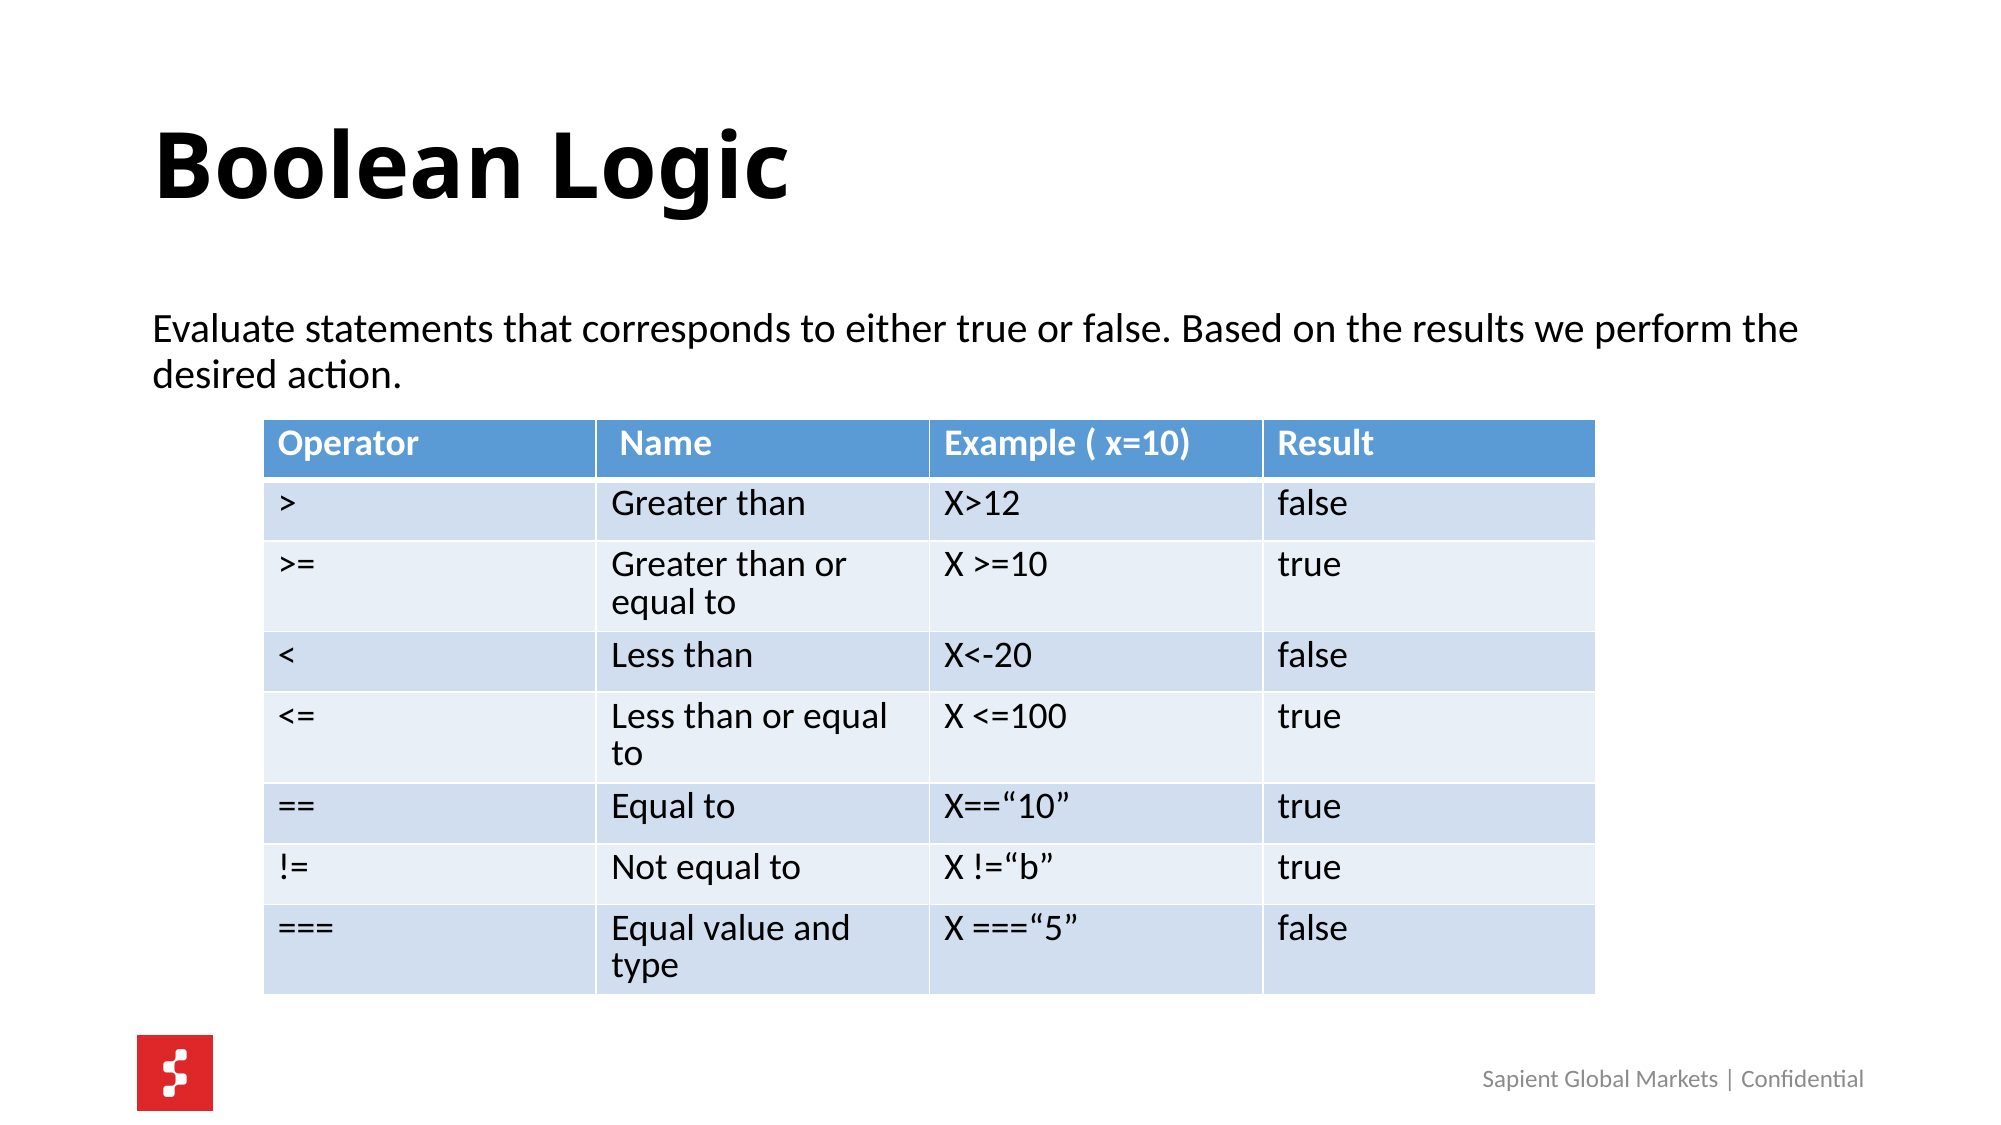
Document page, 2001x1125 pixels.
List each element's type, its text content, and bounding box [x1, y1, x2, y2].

table_cell >= [264, 542, 595, 631]
table_cell Greater than [597, 483, 929, 540]
table_cell X>12 [930, 483, 1262, 540]
table_cell > [264, 483, 595, 540]
table_cell < [264, 632, 595, 691]
table_header Result [1264, 420, 1595, 477]
table_cell Not equal to [597, 845, 929, 904]
table_cell true [1264, 845, 1595, 904]
table_cell Equal value and type [597, 905, 929, 994]
table_header Name [597, 420, 929, 477]
table_cell false [1264, 483, 1595, 540]
picture [137, 1035, 213, 1111]
table_cell true [1264, 693, 1595, 782]
table_header Example ( x=10) [930, 420, 1262, 477]
table_cell Less than [597, 632, 929, 691]
table_cell X==“10” [930, 784, 1262, 843]
table_cell Greater than or equal to [597, 542, 929, 631]
table_cell true [1264, 542, 1595, 631]
table_cell Less than or equal to [597, 693, 929, 782]
table_cell X >=10 [930, 542, 1262, 631]
table_cell X <=100 [930, 693, 1262, 782]
table_cell === [264, 905, 595, 994]
table_cell false [1264, 632, 1595, 691]
list Evaluate statements that corresponds to either true or false. Based on the results we perform the desired action. [137, 299, 1863, 1014]
table_cell true [1264, 784, 1595, 843]
table_cell false [1264, 905, 1595, 994]
table_cell X !=“b” [930, 845, 1262, 904]
table_cell Equal to [597, 784, 929, 843]
table_cell X ===“5” [930, 905, 1262, 994]
title Boolean Logic [137, 59, 1863, 278]
table_cell == [264, 784, 595, 843]
table_cell X<-20 [930, 632, 1262, 691]
table_header Operator [264, 420, 595, 477]
table_cell != [264, 845, 595, 904]
footer Sapient Global Markets | Confidential [1460, 1047, 1888, 1108]
table_cell <= [264, 693, 595, 782]
